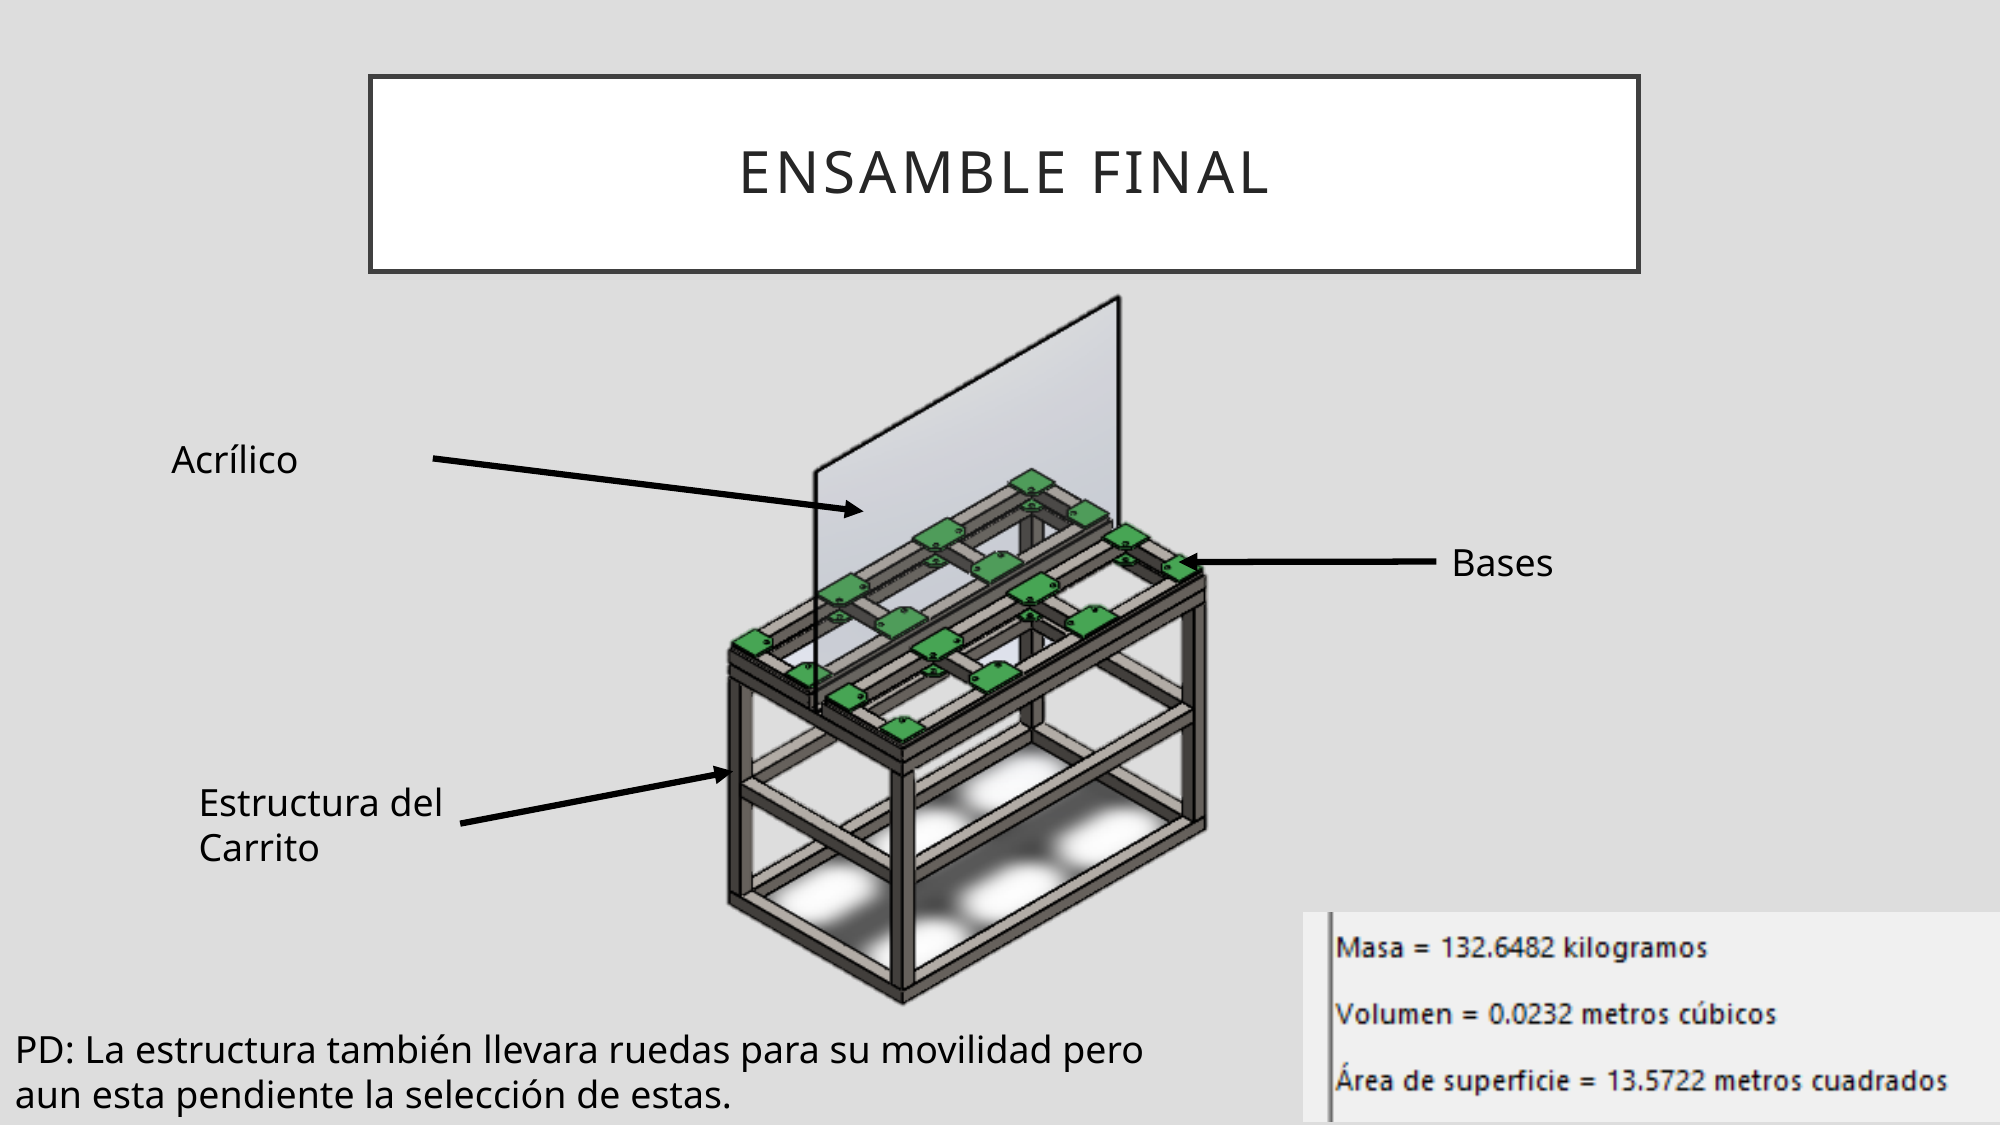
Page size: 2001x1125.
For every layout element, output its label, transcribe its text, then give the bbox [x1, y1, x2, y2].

text_box PD: La estructura también llevara ruedas para su movilidad pero aun esta pendiente la selección de estas. [0, 1018, 1215, 1124]
text_box Bases [1436, 531, 1713, 592]
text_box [460, 771, 734, 825]
title ENSAMBLE FINAL [368, 74, 1641, 274]
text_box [432, 458, 864, 512]
text_box Acrílico [156, 428, 433, 489]
picture [550, 246, 2000, 1122]
text_box Estructura del Carrito [183, 771, 461, 876]
